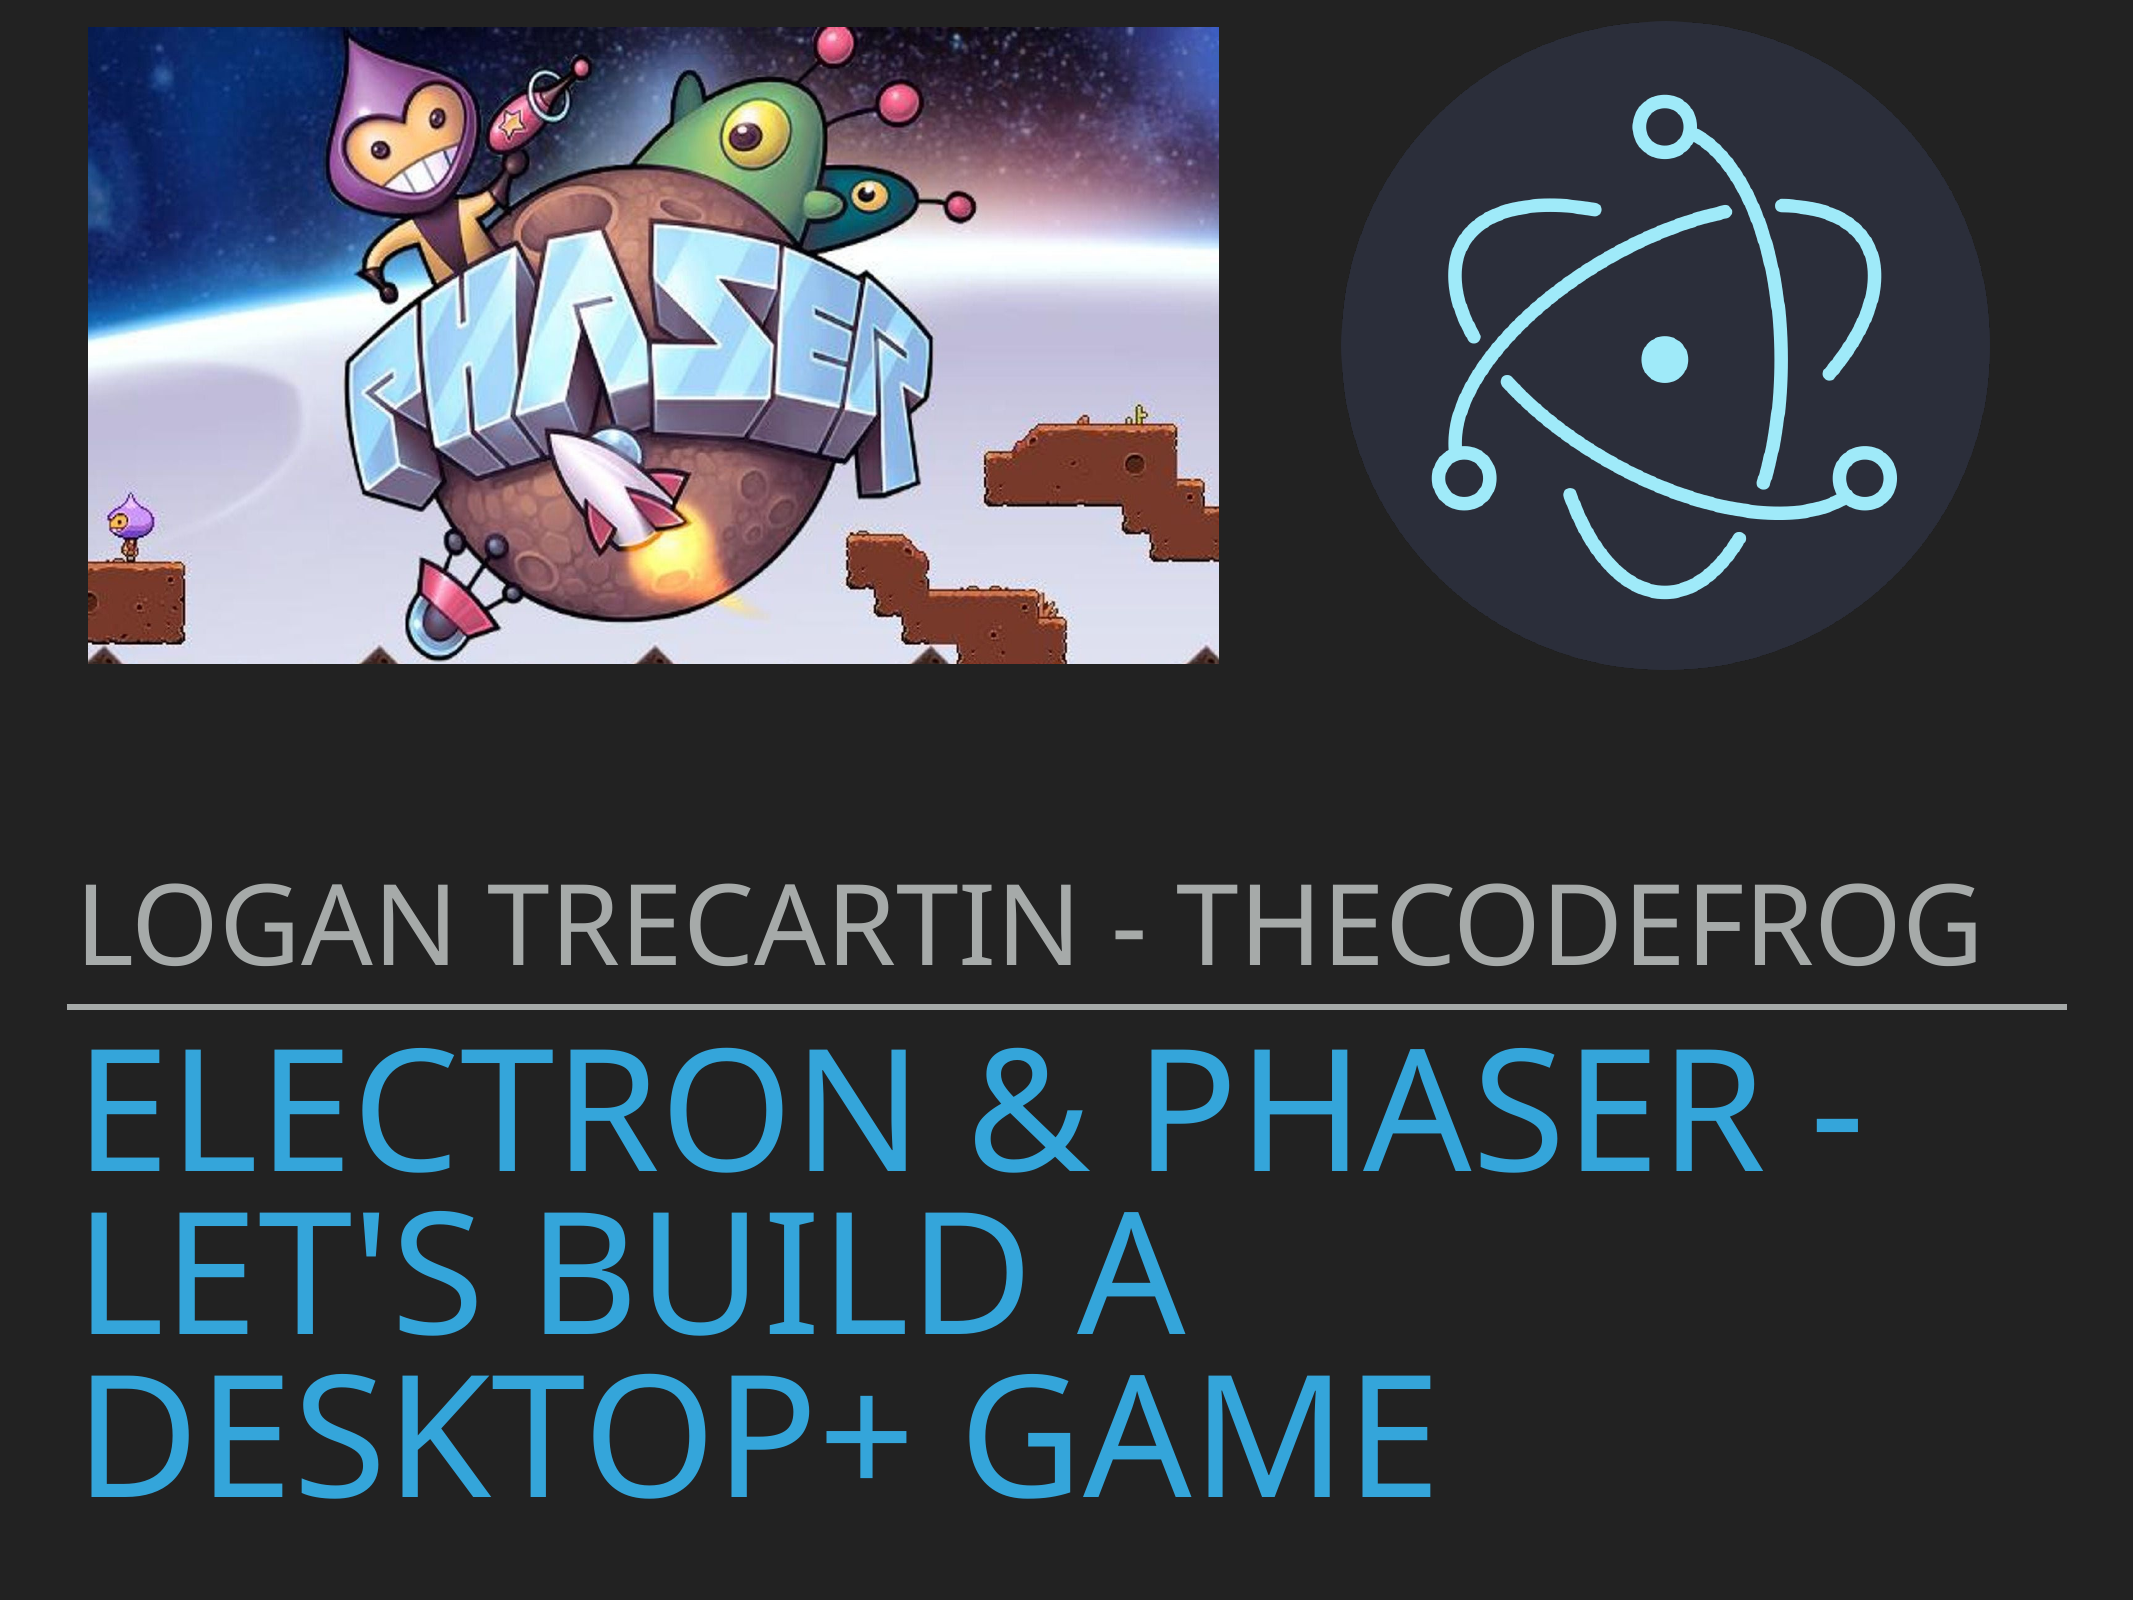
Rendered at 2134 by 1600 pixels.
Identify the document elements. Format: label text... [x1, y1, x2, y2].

subtitle Logan Trecartin - TheCodeFrog [66, 699, 2068, 997]
picture [1341, 21, 1990, 670]
picture [88, 27, 1219, 664]
title Electron & Phaser - Let's Build a Desktop+ Game [66, 1031, 2068, 1564]
